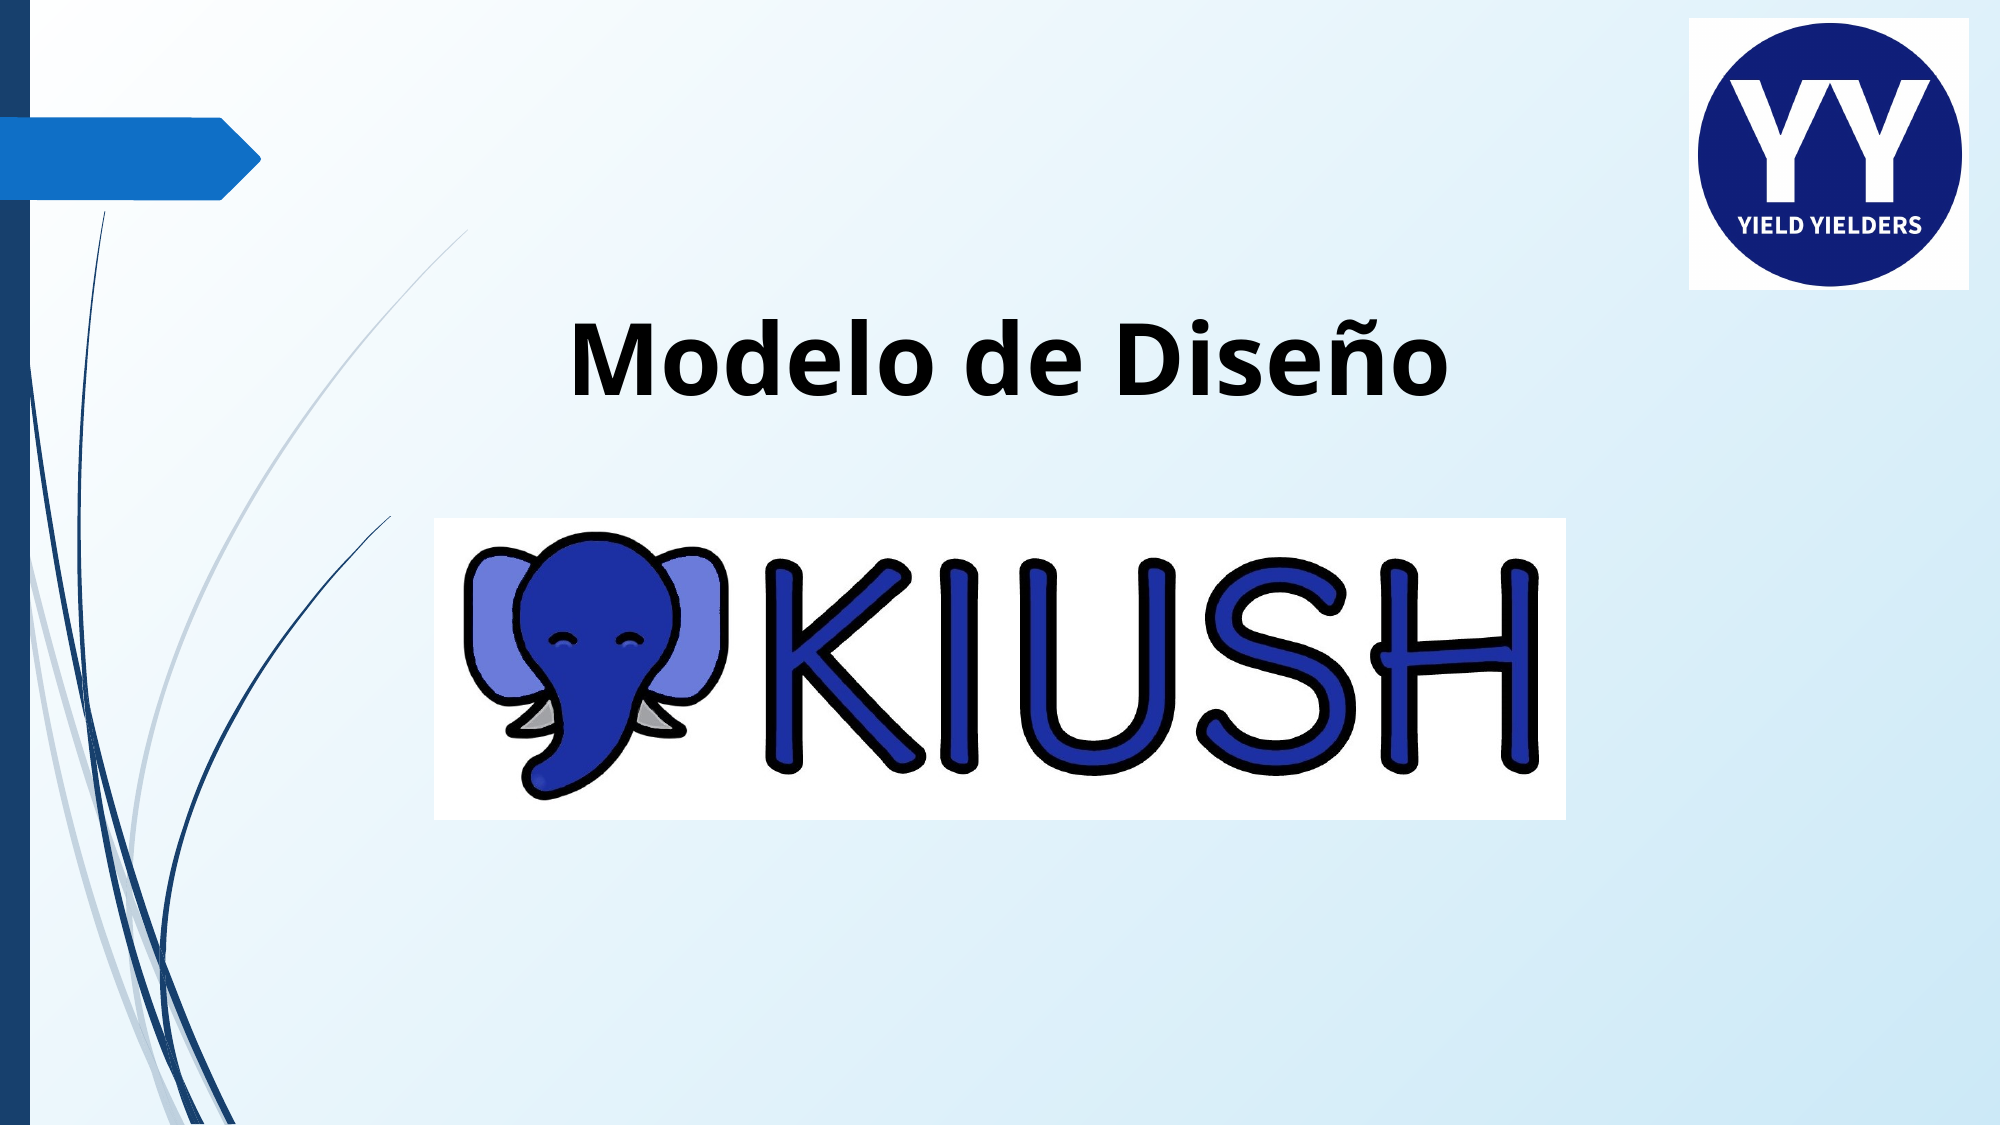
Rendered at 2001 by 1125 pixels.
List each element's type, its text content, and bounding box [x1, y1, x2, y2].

picture [1689, 18, 1969, 290]
picture [434, 518, 1566, 820]
text_box Modelo de Diseño [158, 287, 1860, 452]
